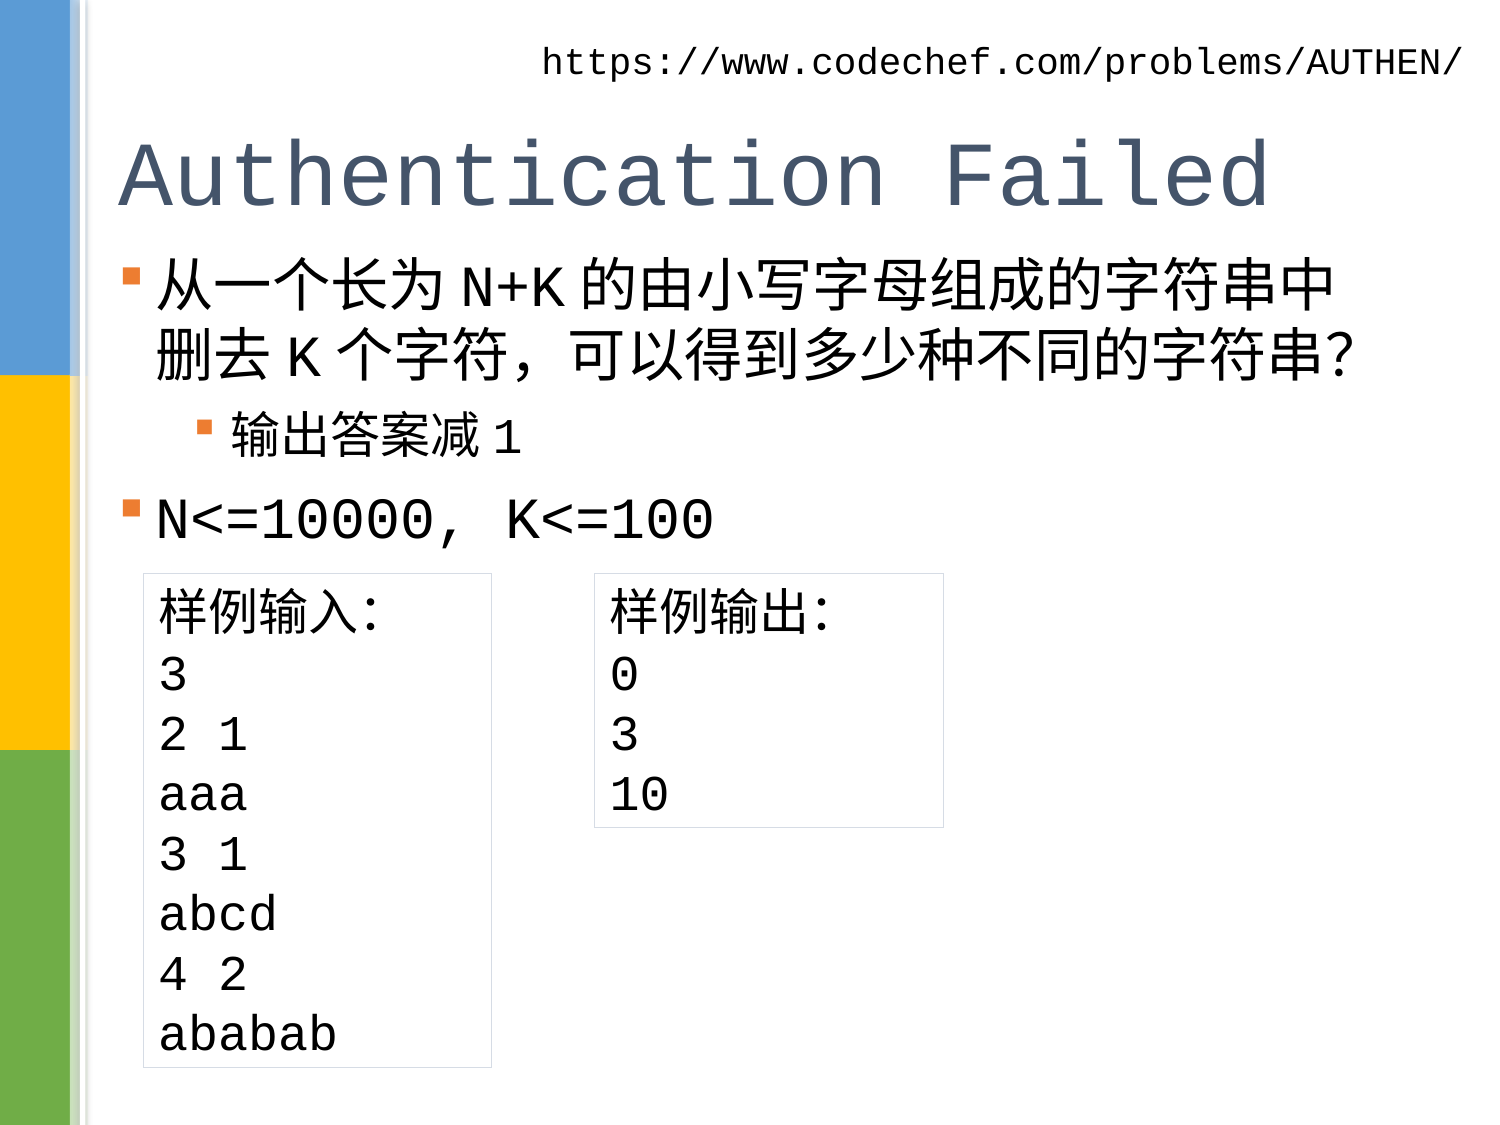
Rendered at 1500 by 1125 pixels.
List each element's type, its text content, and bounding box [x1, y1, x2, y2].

text_box https://www.codechef.com/problems/AUTHEN/ [526, 29, 1480, 90]
text_box 样例输出： 0 3 10 [594, 573, 944, 828]
text_box 样例输入： 3 2 1 aaa 3 1 abcd 4 2 ababab [143, 573, 492, 1068]
title Authentication Failed [103, 59, 1397, 278]
list 从一个长为N+K的由小写字母组成的字符串中删去K个字符，可以得到多少种不同的字符串？ 输出答案减1 N<=10000, K<=100 [103, 278, 1397, 632]
